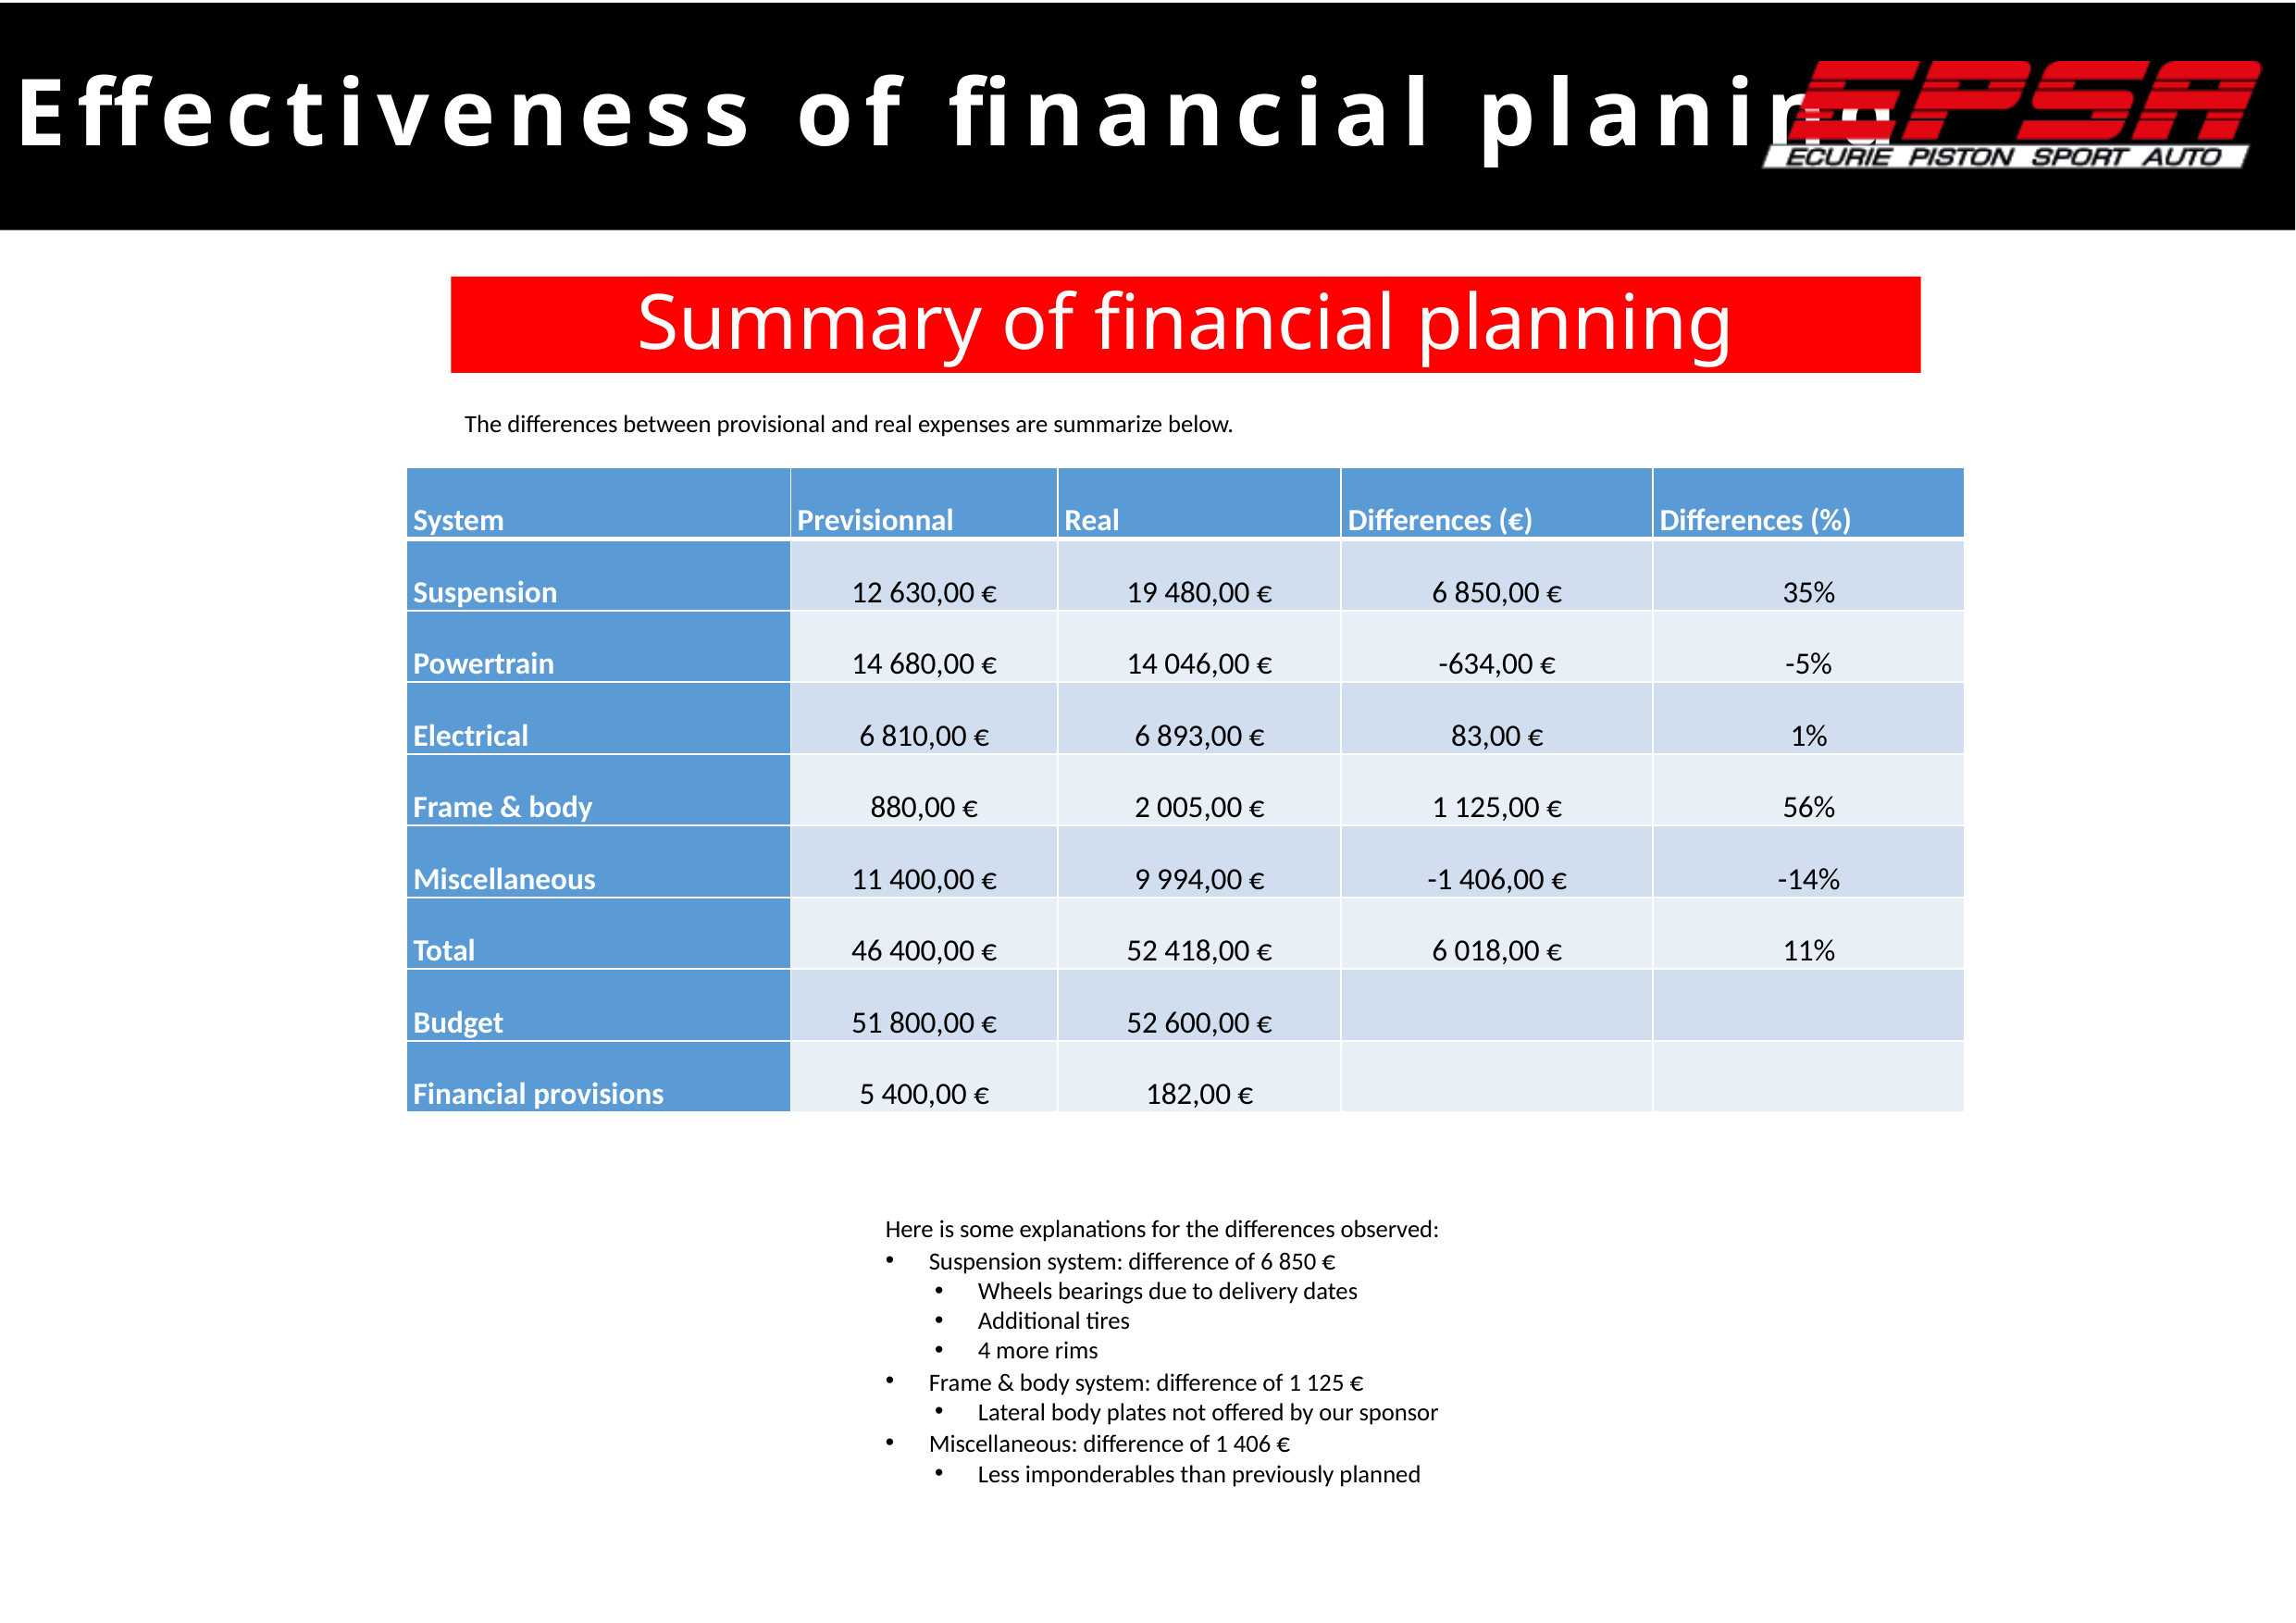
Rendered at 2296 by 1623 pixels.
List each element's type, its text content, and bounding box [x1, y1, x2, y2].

table_cell 182,00 € [1059, 1042, 1340, 1111]
table_cell Budget [407, 970, 790, 1040]
table_cell 6 810,00 € [791, 683, 1057, 753]
table_cell [1342, 970, 1652, 1040]
table_cell 6 850,00 € [1342, 541, 1652, 610]
table_cell 14 046,00 € [1059, 612, 1340, 681]
table_cell Miscellaneous [407, 826, 790, 897]
table_header Differences (€) [1342, 468, 1652, 537]
table_header Real [1059, 468, 1340, 537]
table_cell 19 480,00 € [1059, 541, 1340, 610]
table_cell 14 680,00 € [791, 612, 1057, 681]
title Effectiveness of financial planing [0, 2, 2296, 230]
table_cell [1654, 1042, 1964, 1111]
table_cell 52 418,00 € [1059, 898, 1340, 968]
table_cell 1 125,00 € [1342, 755, 1652, 824]
table_cell 11% [1654, 898, 1964, 968]
table_cell [1654, 970, 1964, 1040]
table_header Differences (%) [1654, 468, 1964, 537]
text_box The differences between provisional and real expenses are summarize below. [451, 401, 1800, 444]
table_cell 56% [1654, 755, 1964, 824]
table_cell 1% [1654, 683, 1964, 753]
table_cell 52 600,00 € [1059, 970, 1340, 1040]
table_header System [407, 468, 790, 537]
table_cell Total [407, 898, 790, 968]
table_cell -634,00 € [1342, 612, 1652, 681]
table_cell 83,00 € [1342, 683, 1652, 753]
table_cell 880,00 € [791, 755, 1057, 824]
table_cell 6 018,00 € [1342, 898, 1652, 968]
table_cell 2 005,00 € [1059, 755, 1340, 824]
subtitle Summary of financial planning [451, 276, 1921, 373]
table_cell 9 994,00 € [1059, 826, 1340, 897]
table_header Previsionnal [791, 468, 1057, 537]
table_cell 6 893,00 € [1059, 683, 1340, 753]
table_cell 51 800,00 € [791, 970, 1057, 1040]
table_cell 5 400,00 € [791, 1042, 1057, 1111]
table_cell 12 630,00 € [791, 541, 1057, 610]
table_cell 46 400,00 € [791, 898, 1057, 968]
table_cell Electrical [407, 683, 790, 753]
table_cell -1 406,00 € [1342, 826, 1652, 897]
text_box Here is some explanations for the differences observed: Suspension system: difference of 6 850 € Wheels bearings due to delivery dates Additional tires 4 more rims Frame & body system: difference of 1 125 € Lateral body plates not offered by our sponsor Miscellaneous: difference of 1 406 € Less imponderables than previously planned [872, 1207, 1500, 1494]
table_cell Powertrain [407, 612, 790, 681]
table_cell -14% [1654, 826, 1964, 897]
table_cell [1342, 1042, 1652, 1111]
table_cell Financial provisions [407, 1042, 790, 1111]
table_cell Suspension [407, 541, 790, 610]
table_cell Frame & body [407, 755, 790, 824]
picture [1760, 61, 2263, 171]
table_cell 11 400,00 € [791, 826, 1057, 897]
table_cell -5% [1654, 612, 1964, 681]
table_cell 35% [1654, 541, 1964, 610]
